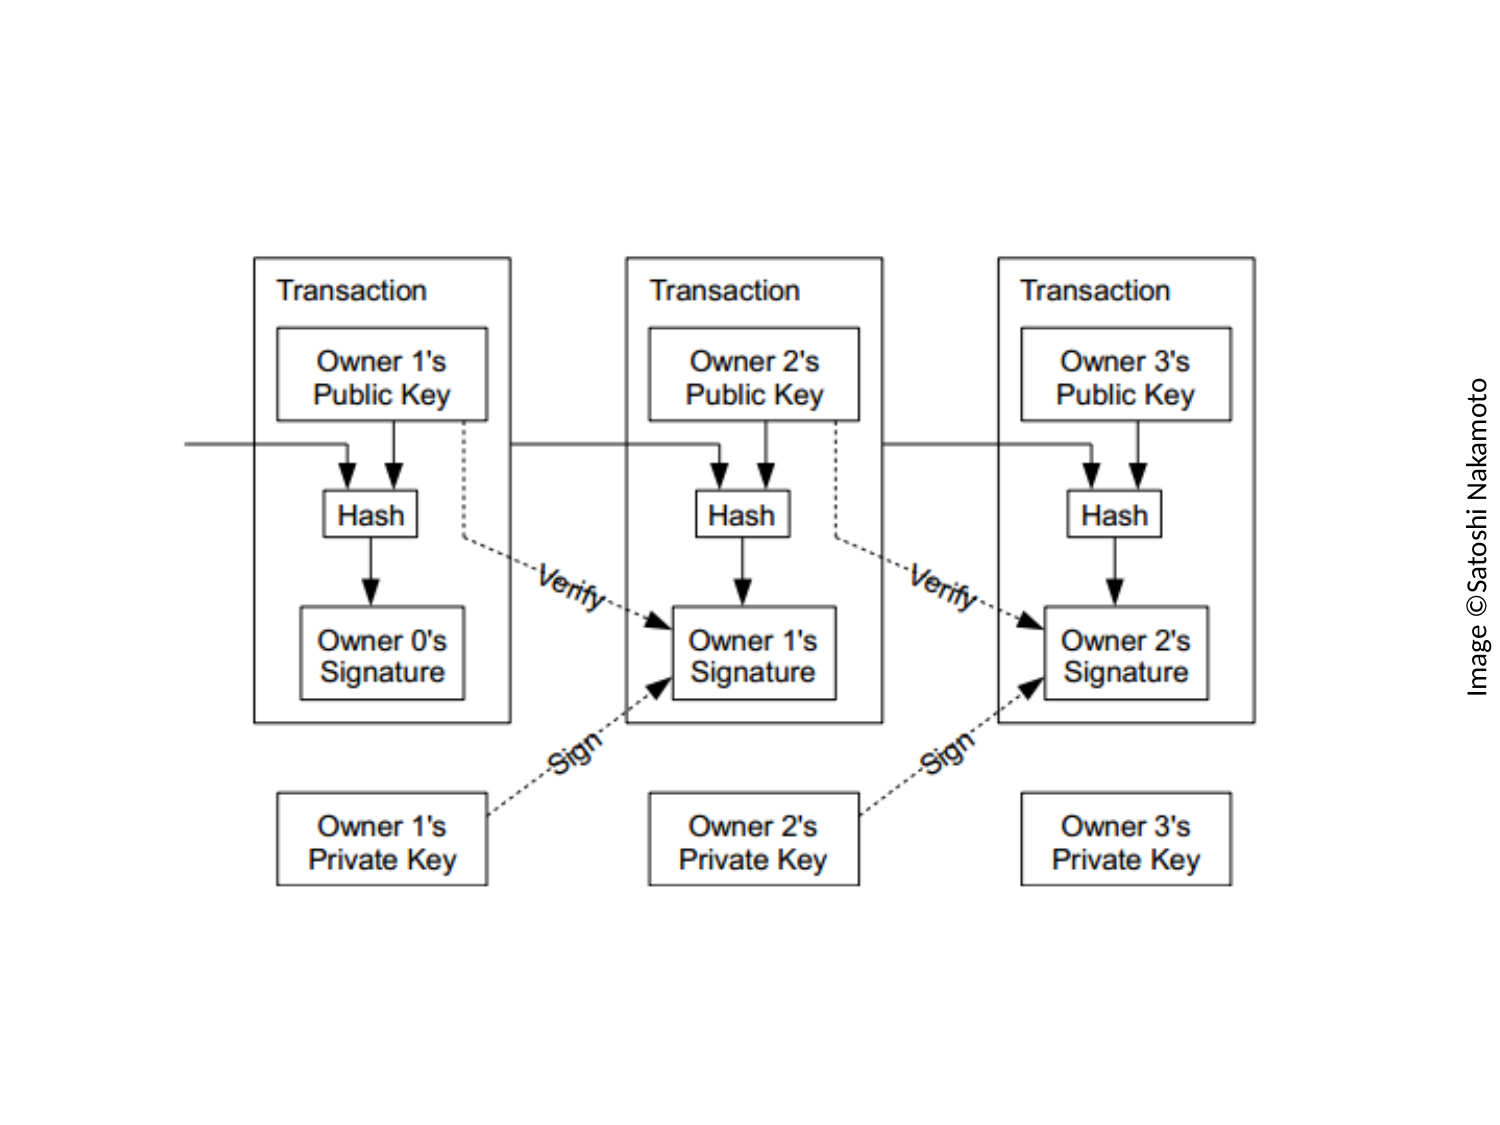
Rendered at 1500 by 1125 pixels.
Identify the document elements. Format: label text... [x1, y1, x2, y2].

picture [112, 206, 1388, 918]
text_box Image ©Satoshi Nakamoto [1449, 363, 1500, 713]
